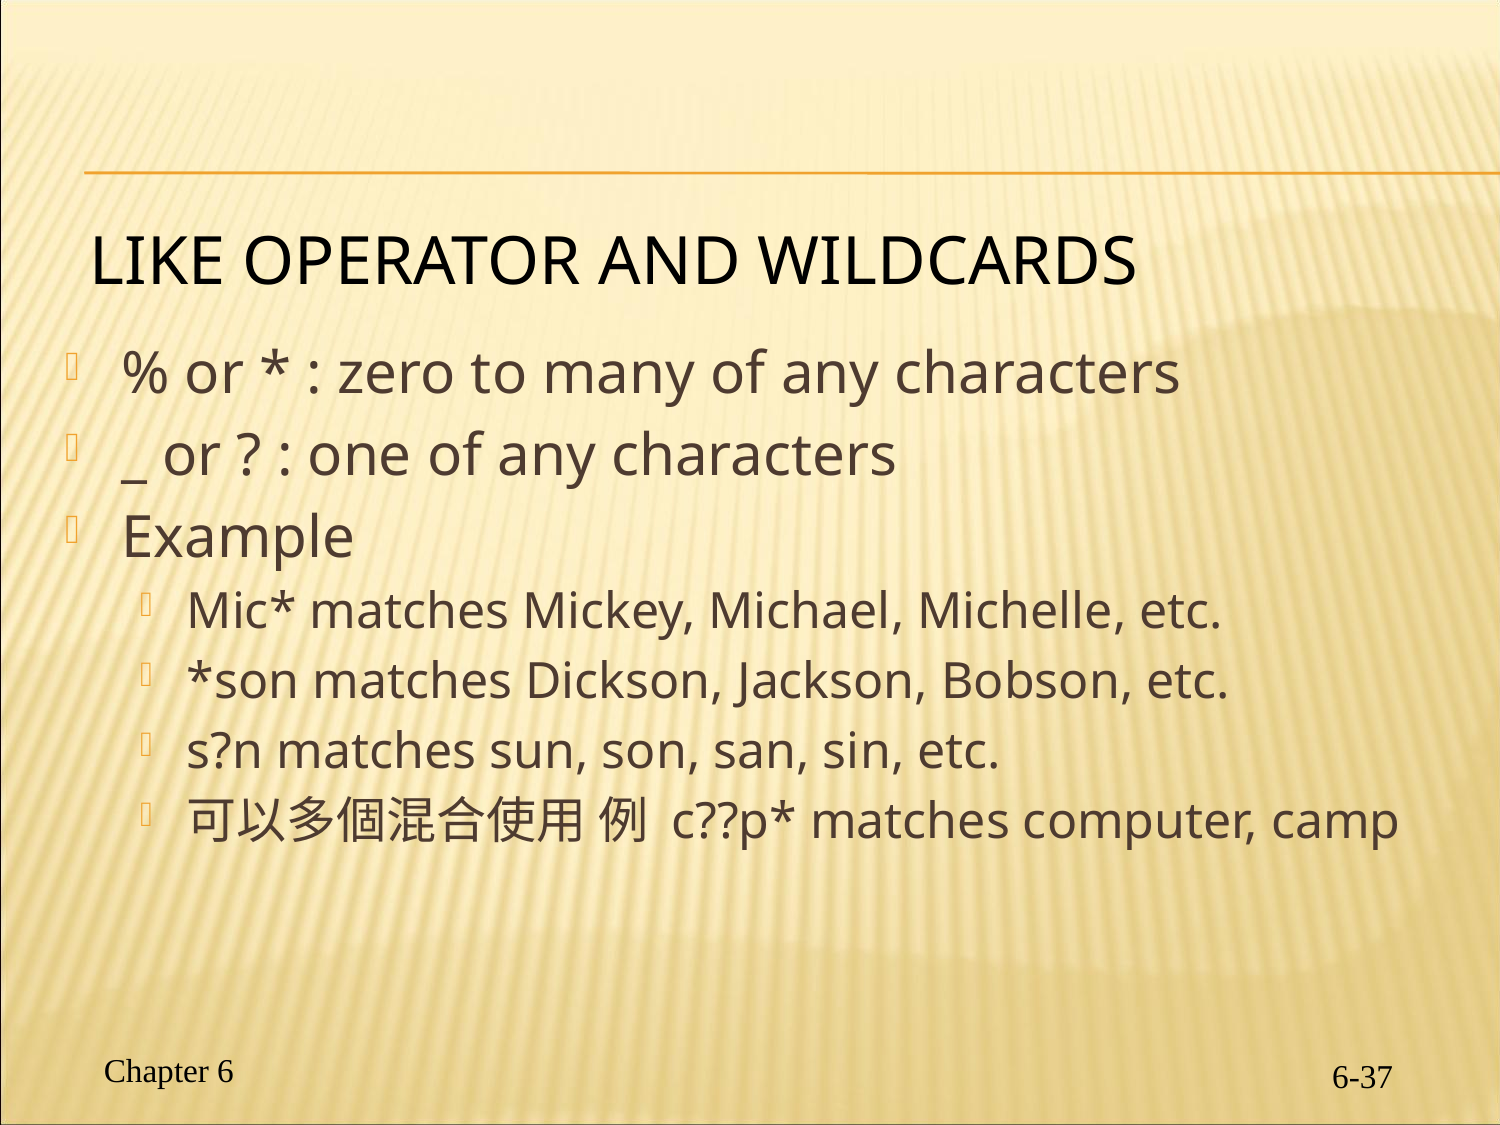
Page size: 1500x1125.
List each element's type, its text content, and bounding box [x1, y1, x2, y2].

picture [0, 0, 1500, 1125]
title LIKE operator and wildcards [75, 145, 1425, 327]
list % or * : zero to many of any characters _ or ? : one of any characters Example Mic* matches Mickey, Michael, Michelle, etc. *son matches Dickson, Jackson, Bobson, etc. s?n matches sun, son, san, sin, etc. 可以多個混合使用 例 c??p* matches computer, camp [50, 327, 1475, 998]
